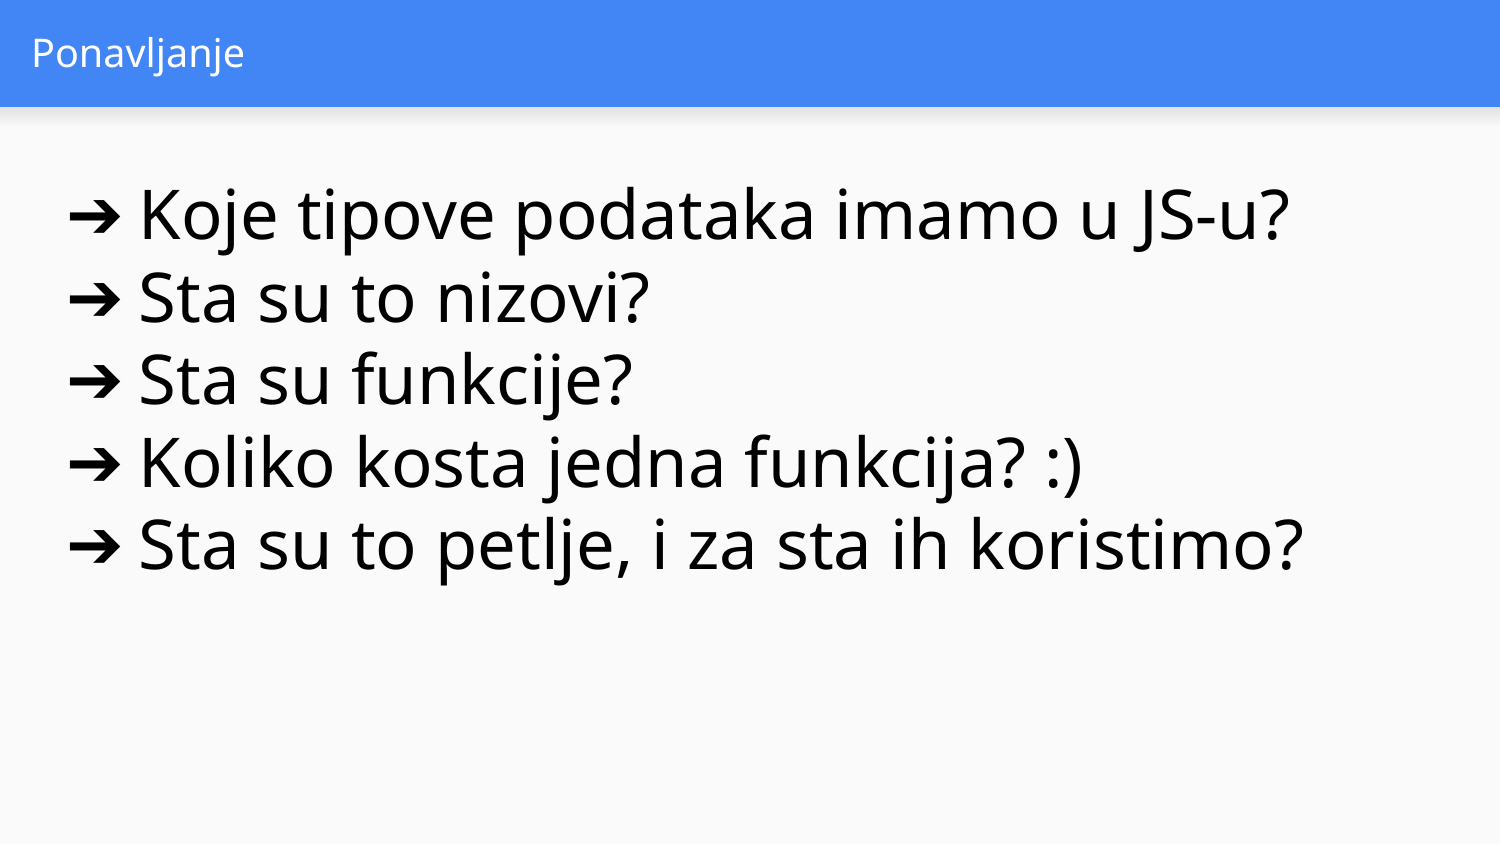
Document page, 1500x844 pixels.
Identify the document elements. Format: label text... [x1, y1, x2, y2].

text_box Koje tipove podataka imamo u JS-u? Sta su to nizovi? Sta su funkcije? Koliko kosta jedna funkcija? :) Sta su to petlje, i za sta ih koristimo? [48, 156, 1479, 599]
title Ponavljanje [16, 2, 1464, 102]
